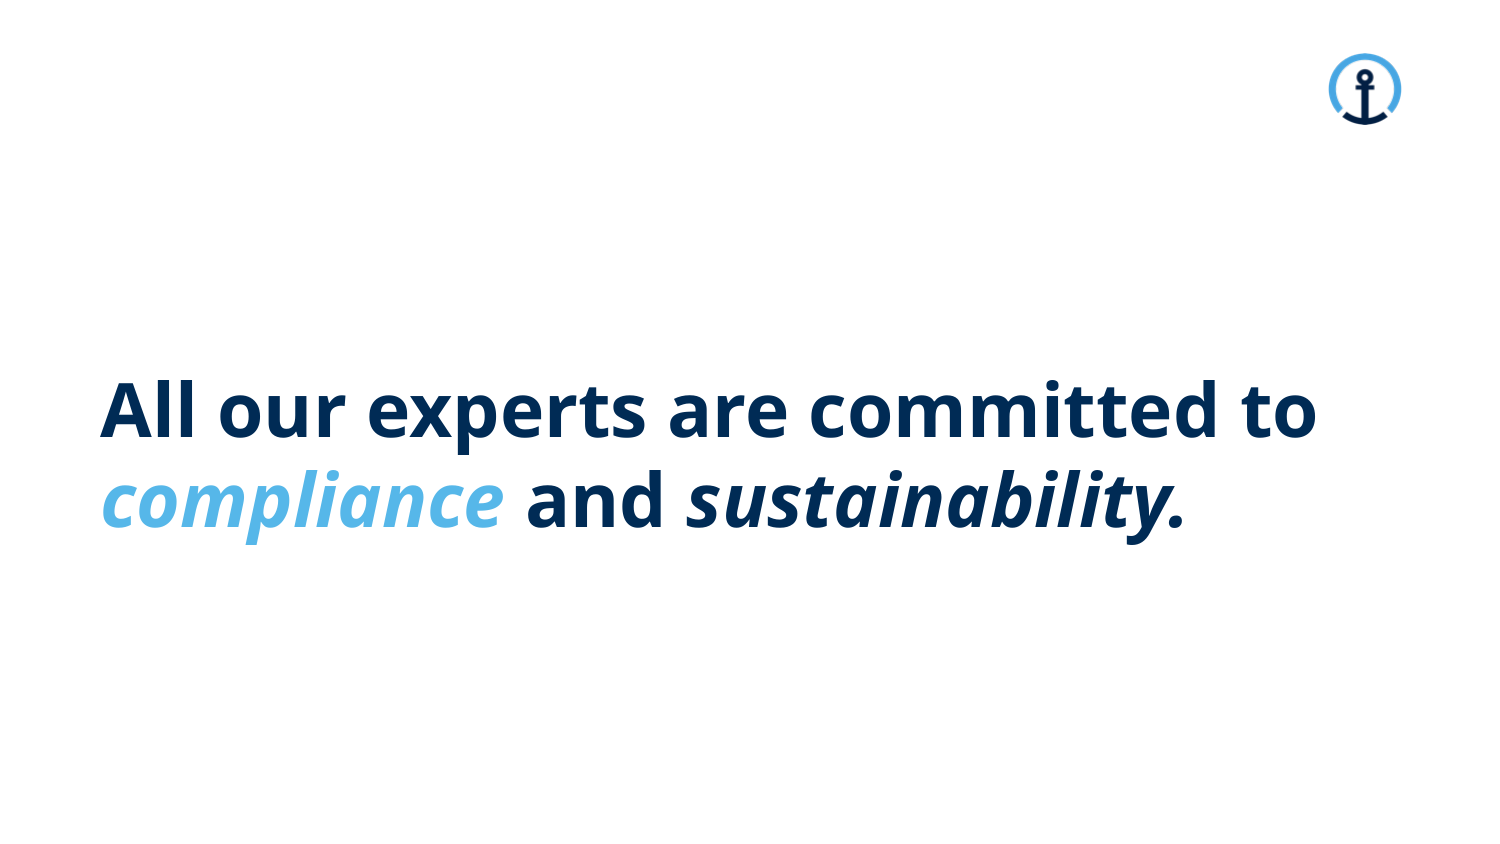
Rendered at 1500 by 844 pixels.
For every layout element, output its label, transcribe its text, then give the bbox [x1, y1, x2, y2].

list All our experts are committed to compliance and sustainability. [100, 160, 1400, 744]
picture [1328, 53, 1402, 125]
